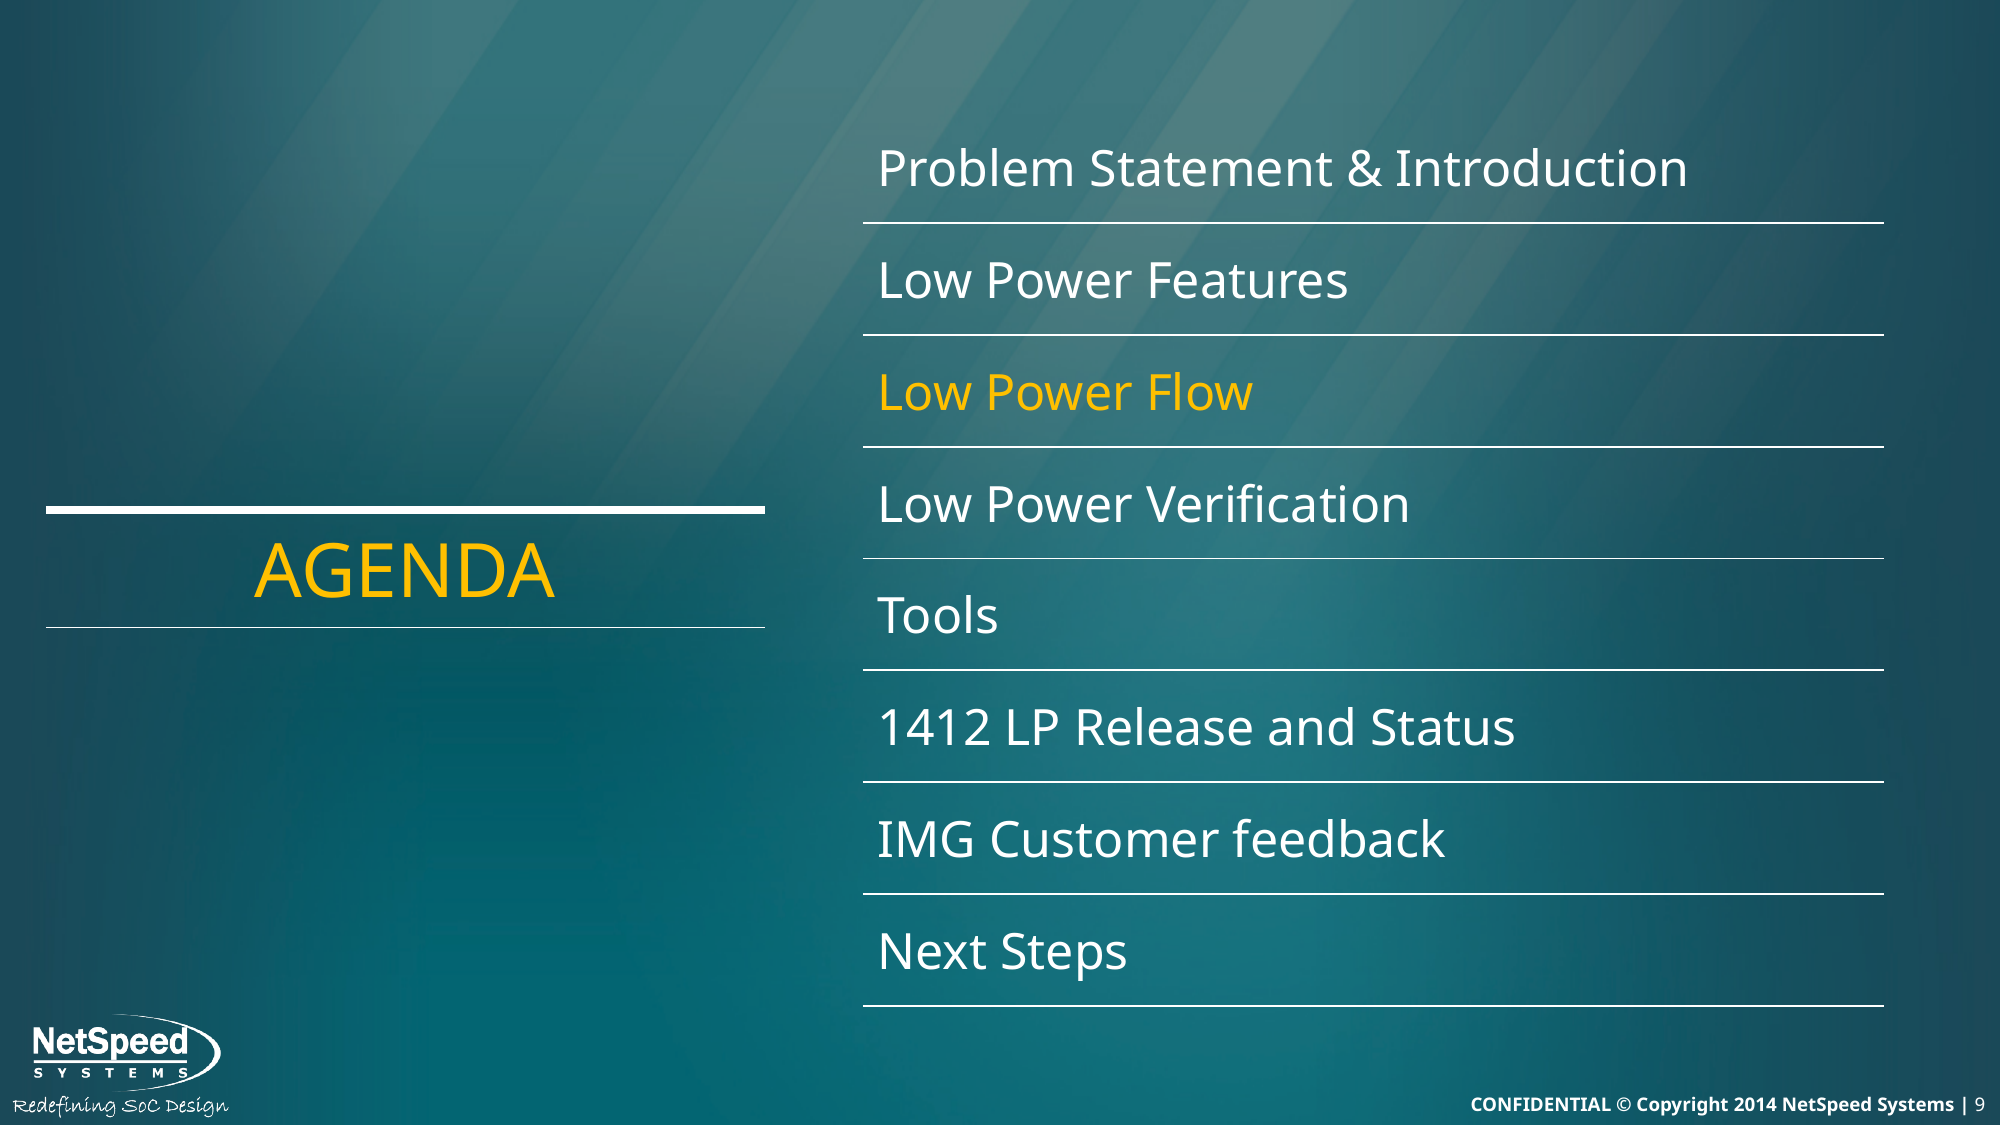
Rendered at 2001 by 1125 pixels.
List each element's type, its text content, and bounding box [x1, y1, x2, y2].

table_cell Next Steps [863, 895, 1884, 1005]
picture [0, 0, 2000, 1125]
table_cell Tools [863, 559, 1884, 669]
table_cell Low Power Features [863, 224, 1884, 334]
table_header Problem Statement & Introduction [863, 111, 1884, 222]
table_cell Low Power Flow [863, 336, 1884, 446]
table_cell 1412 LP Release and Status [863, 671, 1884, 781]
table_cell IMG Customer feedback [863, 783, 1884, 893]
table_header Agenda [46, 514, 765, 627]
table_cell Low Power Verification [863, 448, 1884, 558]
